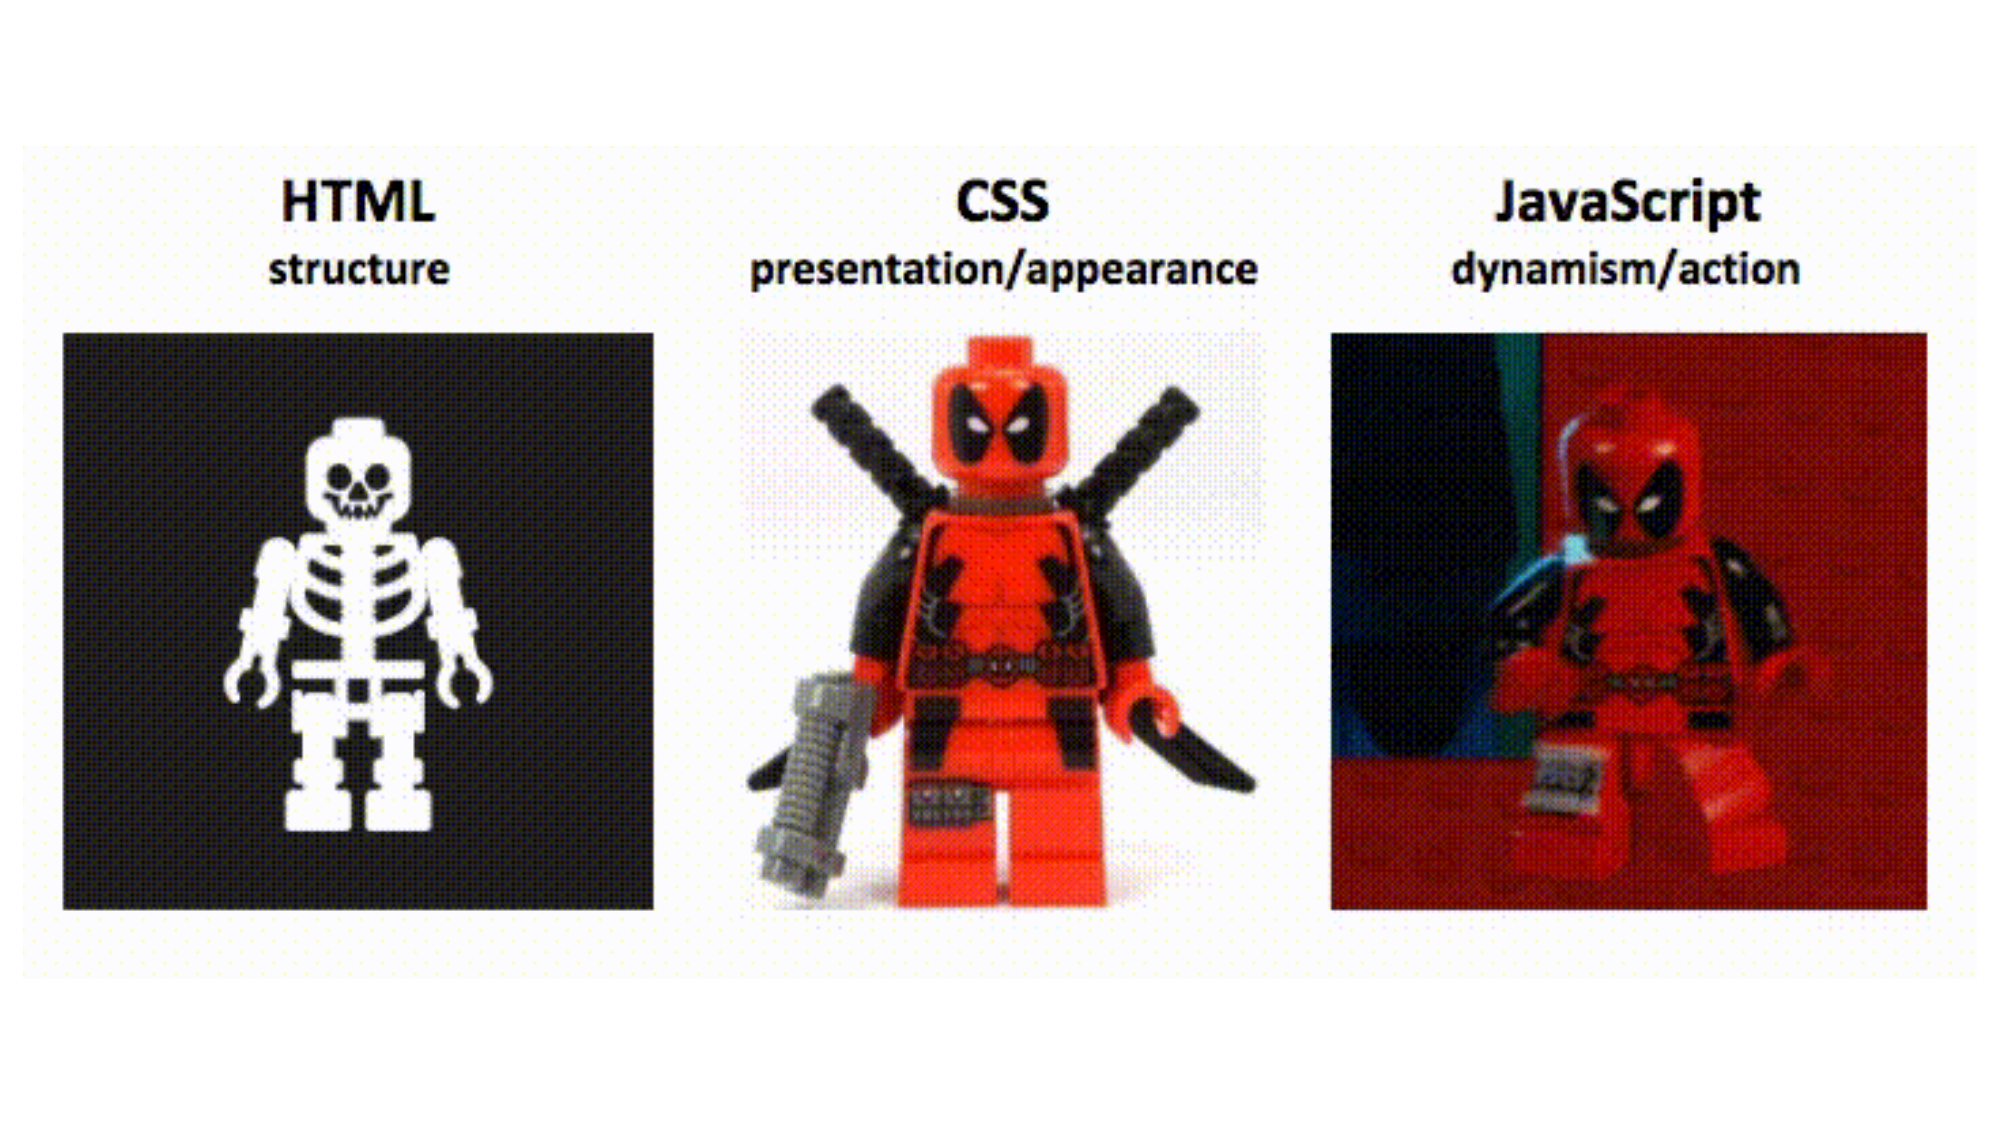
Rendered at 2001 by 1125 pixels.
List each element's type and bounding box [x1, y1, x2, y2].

picture [23, 146, 1977, 979]
